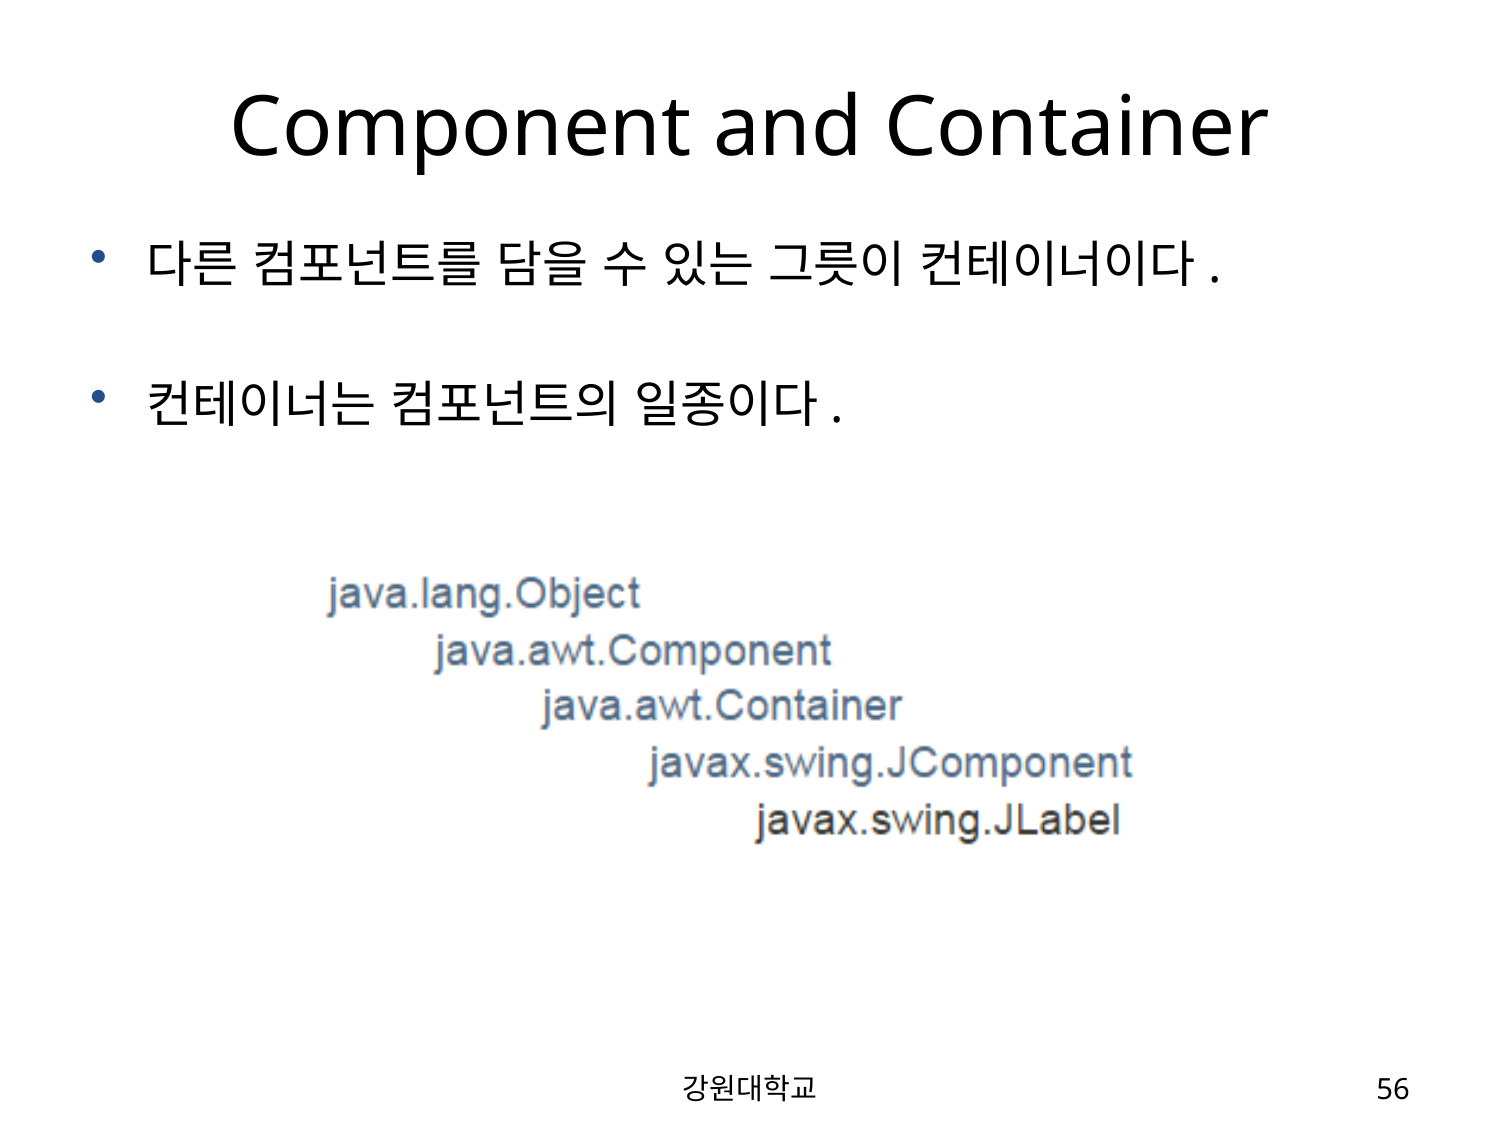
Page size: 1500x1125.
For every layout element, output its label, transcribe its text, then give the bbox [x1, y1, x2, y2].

list 다른 컴포넌트를 담을 수 있는 그릇이 컨테이너이다. 컨테이너는 컴포넌트의 일종이다. [74, 224, 1426, 1006]
title Component and Container [74, 44, 1426, 201]
slide_number 56 [1074, 1062, 1426, 1103]
picture [270, 549, 1201, 879]
footer 강원대학교 [512, 1062, 988, 1103]
